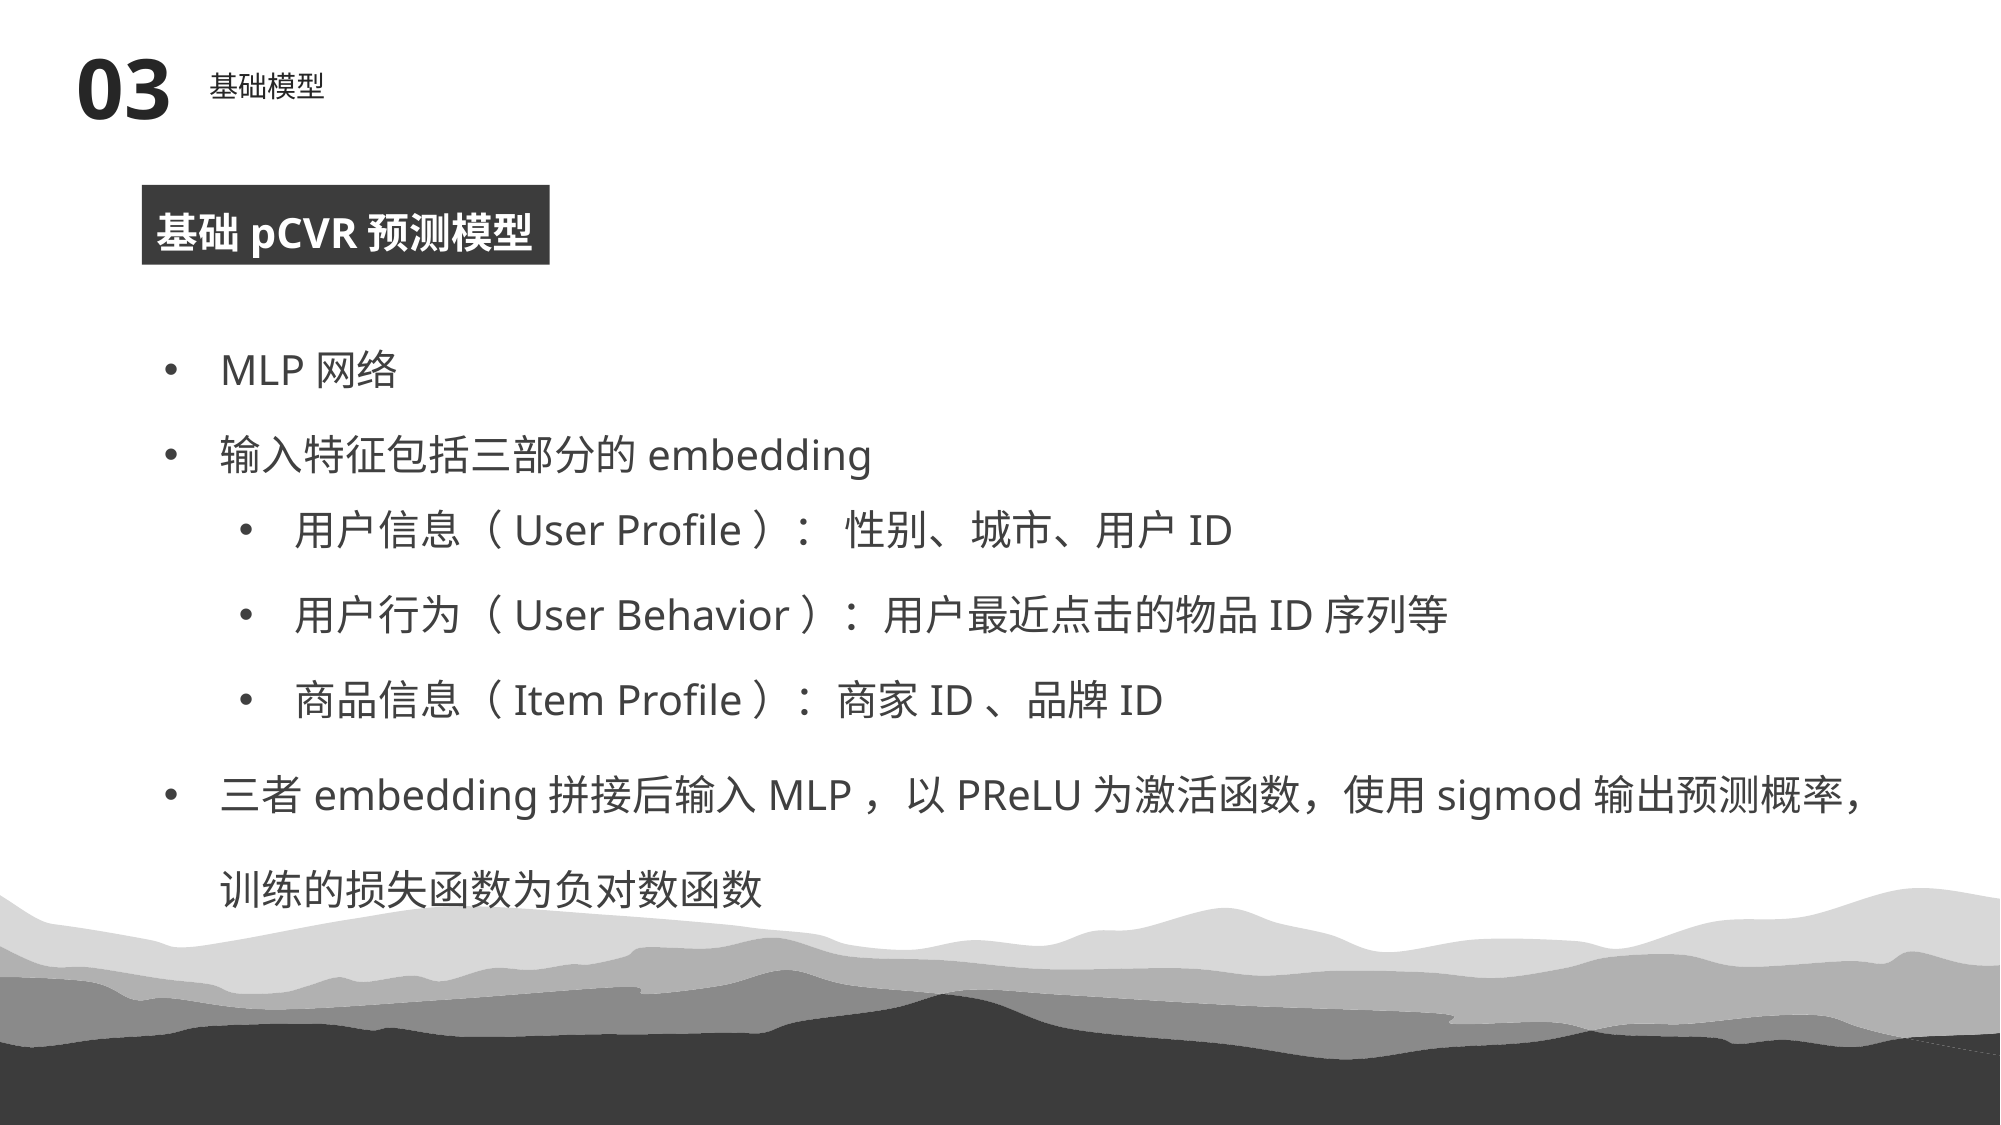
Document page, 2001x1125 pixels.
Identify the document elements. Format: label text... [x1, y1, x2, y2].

list 03 [61, 39, 195, 137]
text_box 基础pCVR预测模型 [141, 184, 550, 265]
text_box MLP网络 输入特征包括三部分的embedding 用户信息（User Profile）： 性别、城市、用户ID 用户行为（User Behavior）：用户最近点击的物品ID序列等 商品信息（Item Profile）：商家ID、品牌ID 三者embedding拼接后输入MLP，以PReLU为激活函数，使用sigmod输出预测概率，训练的损失函数为负对数函数 [148, 301, 1863, 922]
list 基础模型 [194, 60, 501, 116]
